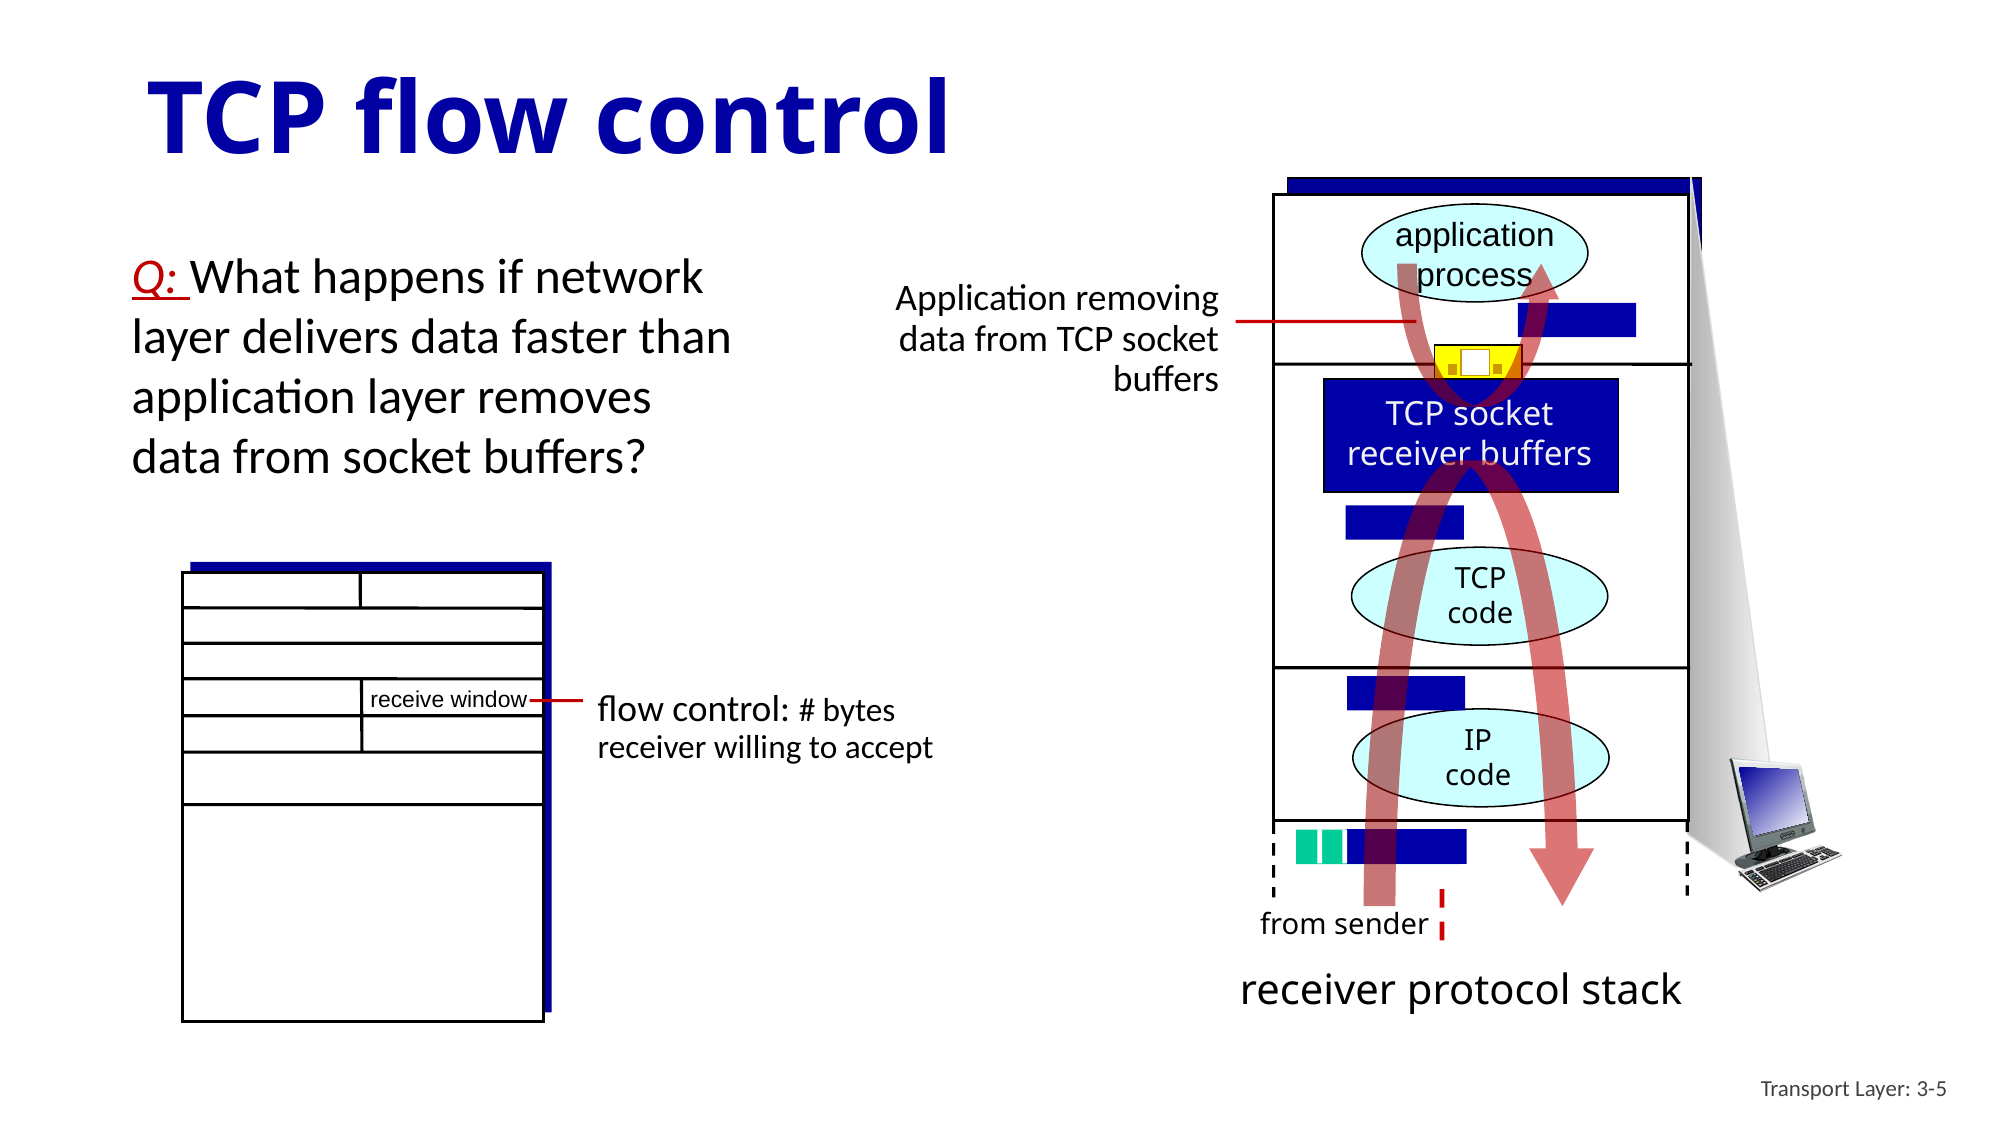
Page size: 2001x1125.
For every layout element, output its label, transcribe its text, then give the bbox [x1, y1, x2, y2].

text_box [1400, 708, 1542, 807]
text_box [1415, 558, 1527, 646]
text_box [1345, 505, 1413, 540]
text_box from sender [1245, 897, 1444, 948]
text_box [1352, 734, 1369, 780]
text_box [1545, 554, 1608, 634]
text_box [1434, 493, 1508, 550]
text_box [1395, 493, 1454, 828]
text_box [1273, 668, 1376, 821]
text_box [1566, 668, 1689, 821]
text_box [1406, 711, 1436, 717]
text_box [1399, 797, 1543, 821]
title TCP flow control [131, 47, 2000, 195]
text_box [1351, 559, 1396, 628]
text_box [1523, 365, 1689, 667]
text_box IP code [1430, 714, 1527, 799]
text_box TCP code [1432, 551, 1526, 637]
text_box [1287, 177, 1690, 364]
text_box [818, 263, 1637, 409]
text_box [1411, 639, 1531, 667]
slide_number Transport Layer: 3-5 [1512, 1056, 1963, 1117]
text_box [1433, 547, 1509, 551]
text_box [1347, 676, 1375, 711]
text_box [1410, 668, 1536, 713]
text_box [1687, 176, 1769, 861]
text_box [1364, 493, 1422, 828]
text_box [1437, 505, 1464, 540]
text_box [1488, 493, 1596, 909]
text_box receiver protocol stack [1225, 955, 1698, 1021]
text_box application process [1361, 203, 1588, 263]
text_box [1726, 752, 1870, 902]
text_box [1362, 865, 1397, 908]
text_box [1273, 194, 1689, 364]
text_box [1692, 177, 1702, 251]
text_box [182, 561, 1009, 1022]
text_box [1406, 676, 1466, 711]
text_box Q: What happens if network layer delivers data faster than application layer removes data from socket buffers? [116, 235, 749, 491]
text_box [1273, 409, 1419, 667]
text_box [1296, 828, 1467, 865]
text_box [1323, 409, 1619, 493]
text_box [1572, 723, 1610, 791]
